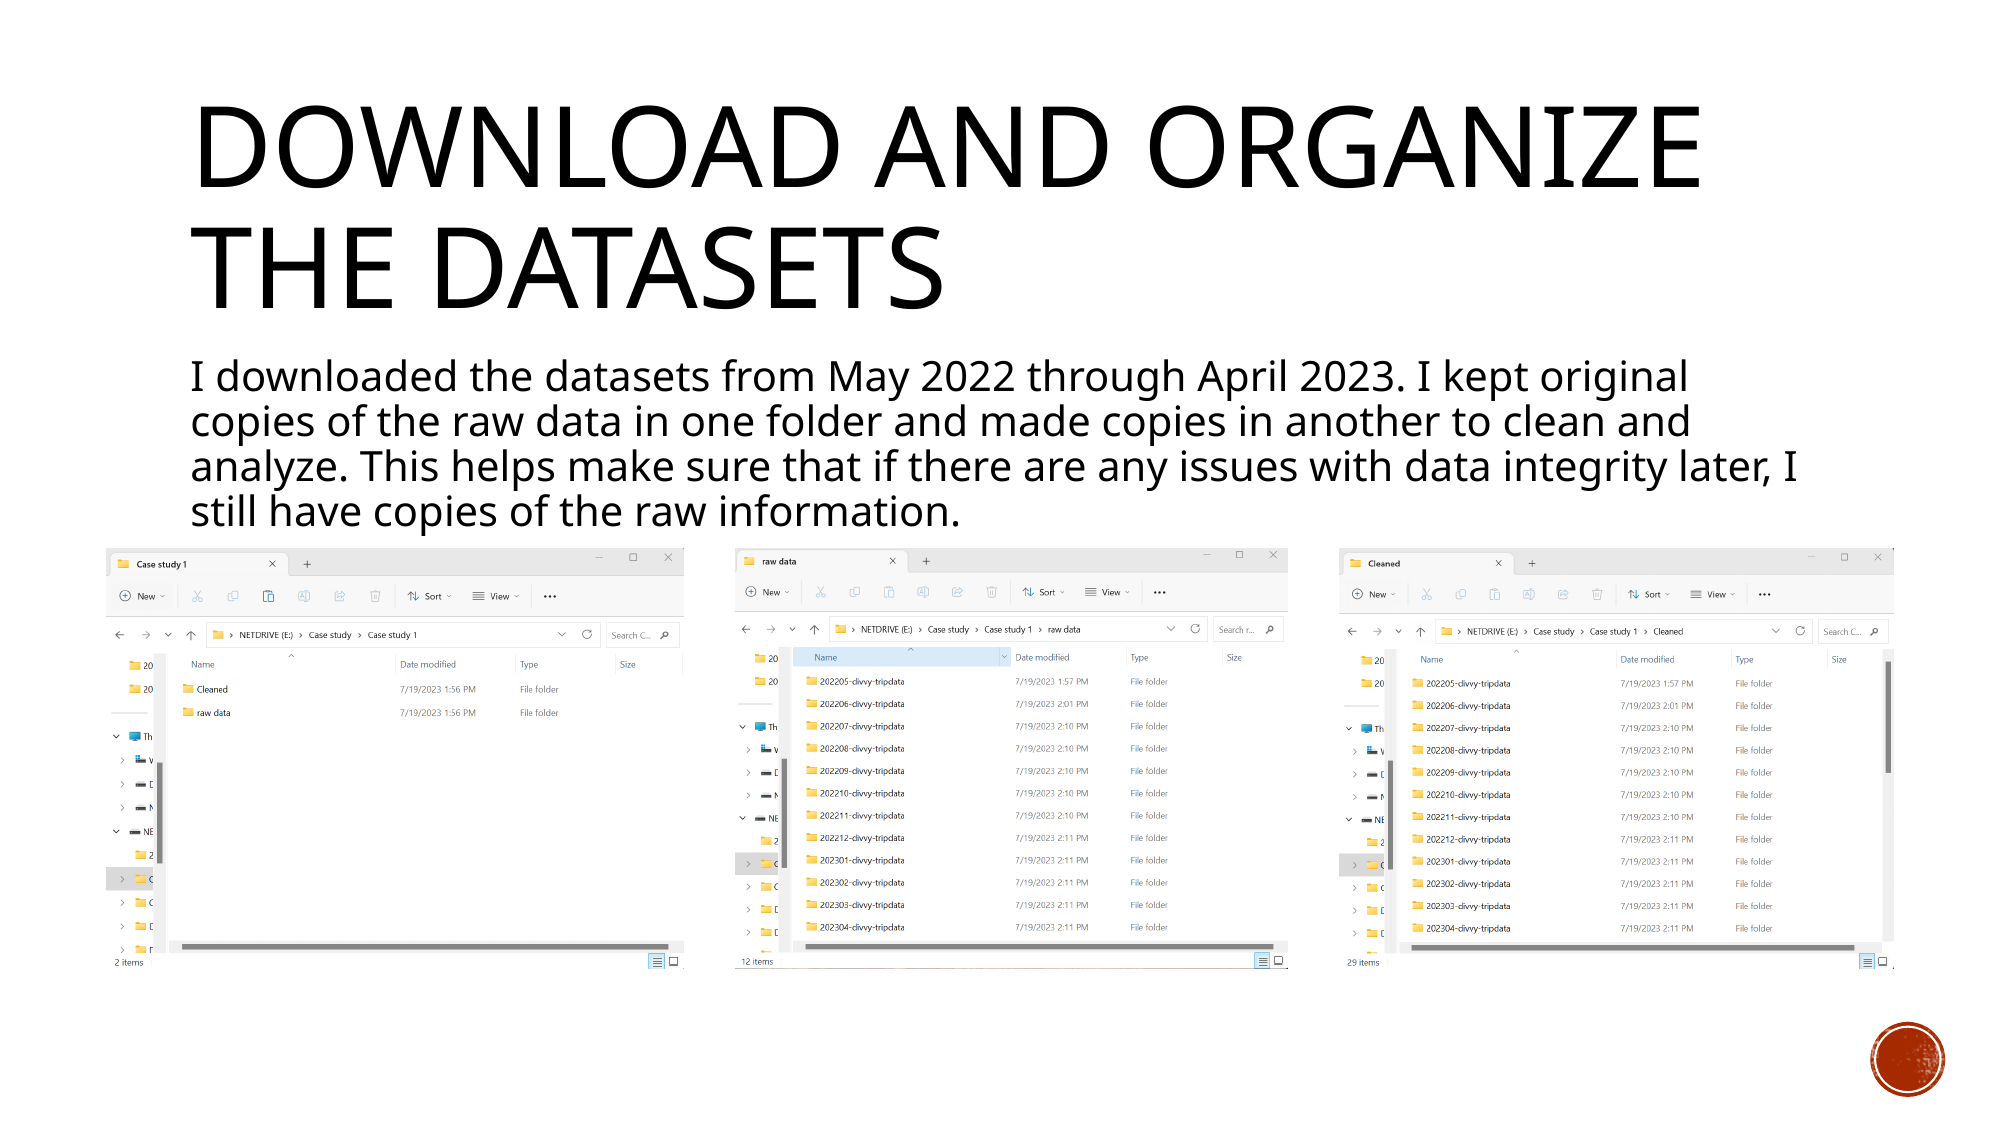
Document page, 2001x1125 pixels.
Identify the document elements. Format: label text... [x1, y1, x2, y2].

picture [735, 548, 1288, 969]
list I downloaded the datasets from May 2022 through April 2023. I kept original copies of the raw data in one folder and made copies in another to clean and analyze. This helps make sure that if there are any issues with data integrity later, I still have copies of the raw information. [175, 348, 1826, 1013]
title Download and Organize the Datasets [175, 79, 1826, 344]
picture [106, 548, 684, 969]
picture [1339, 548, 1894, 969]
